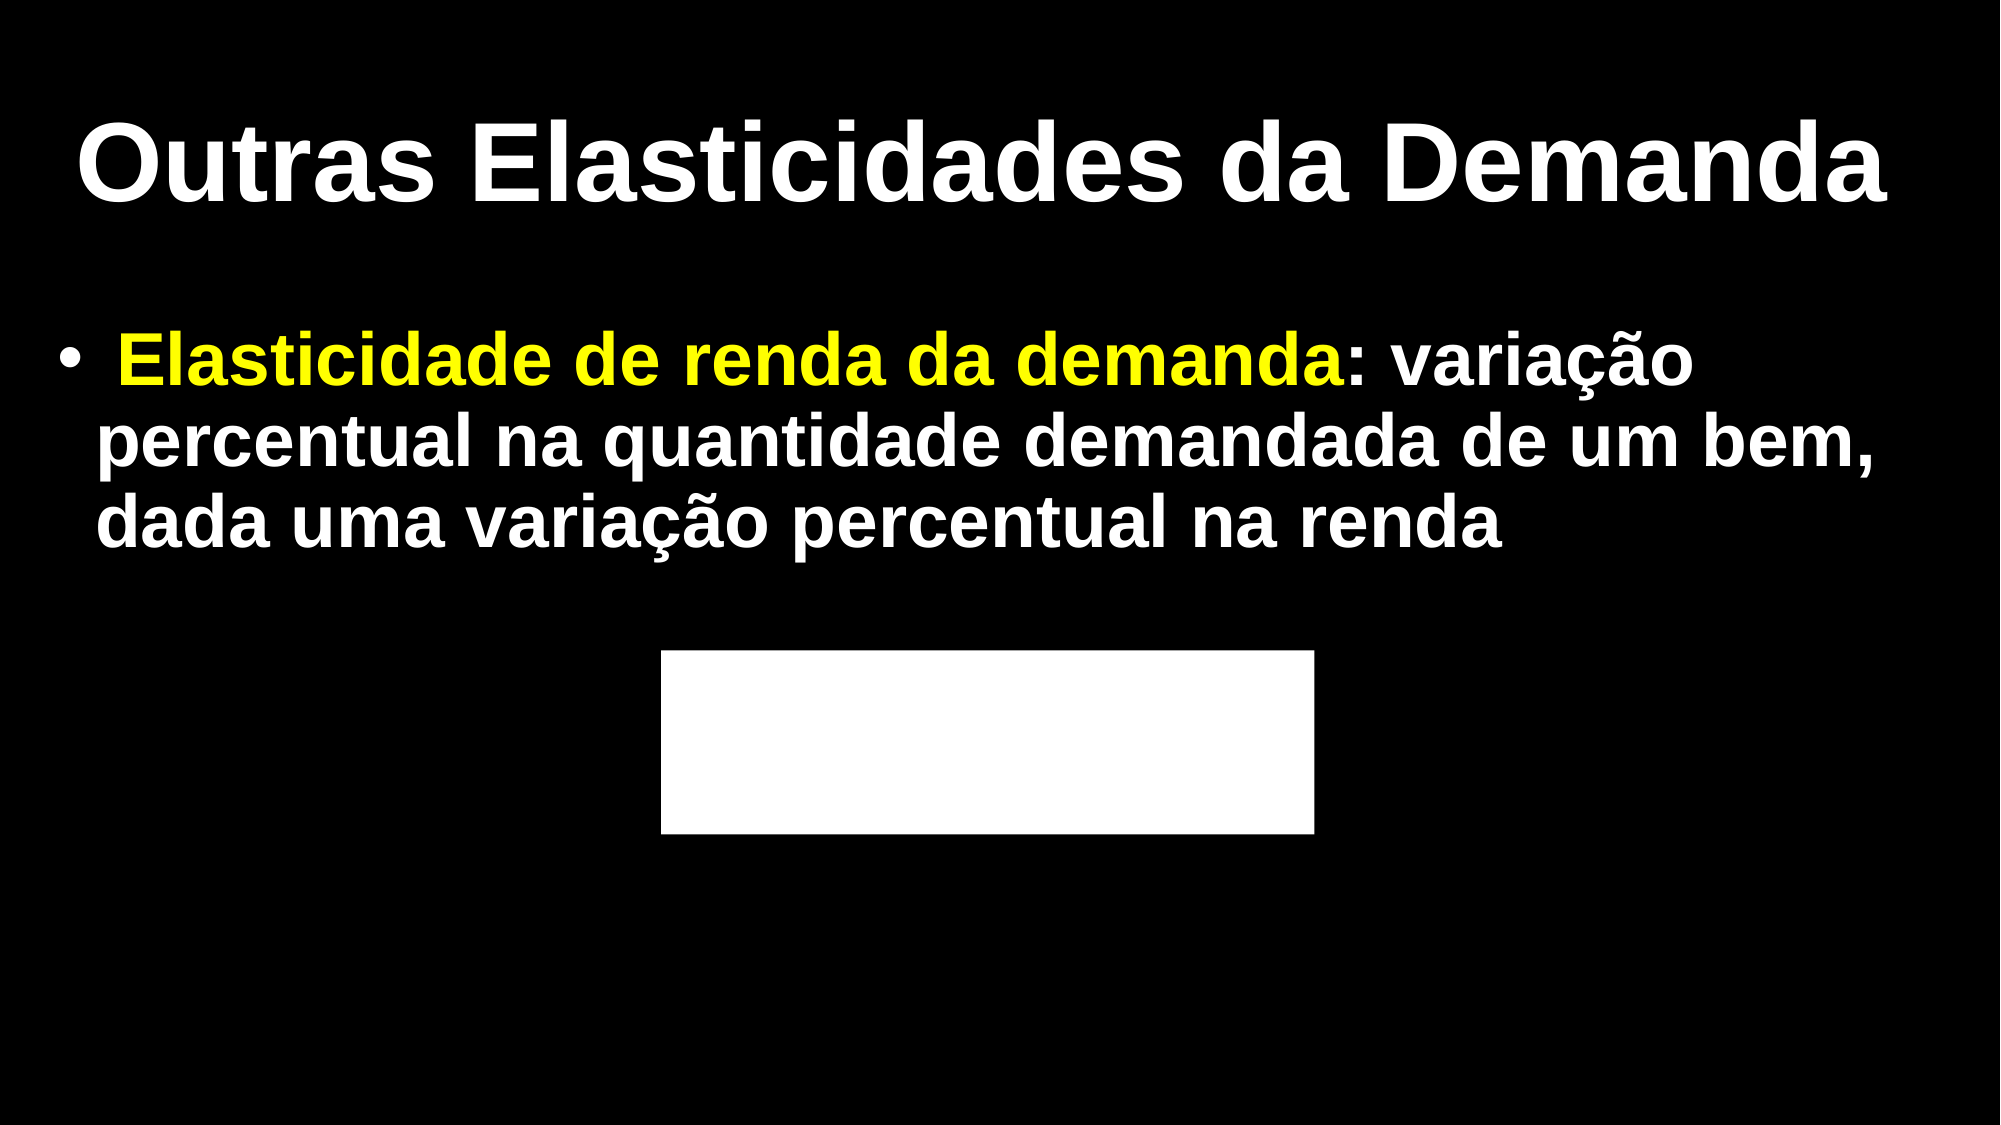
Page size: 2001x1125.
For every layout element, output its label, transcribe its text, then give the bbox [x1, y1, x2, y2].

title Outras Elasticidades da Demanda [63, 56, 1940, 274]
list Elasticidade de renda da demanda: variação percentual na quantidade demandada de um bem, dada uma variação percentual na renda [46, 315, 1930, 1092]
